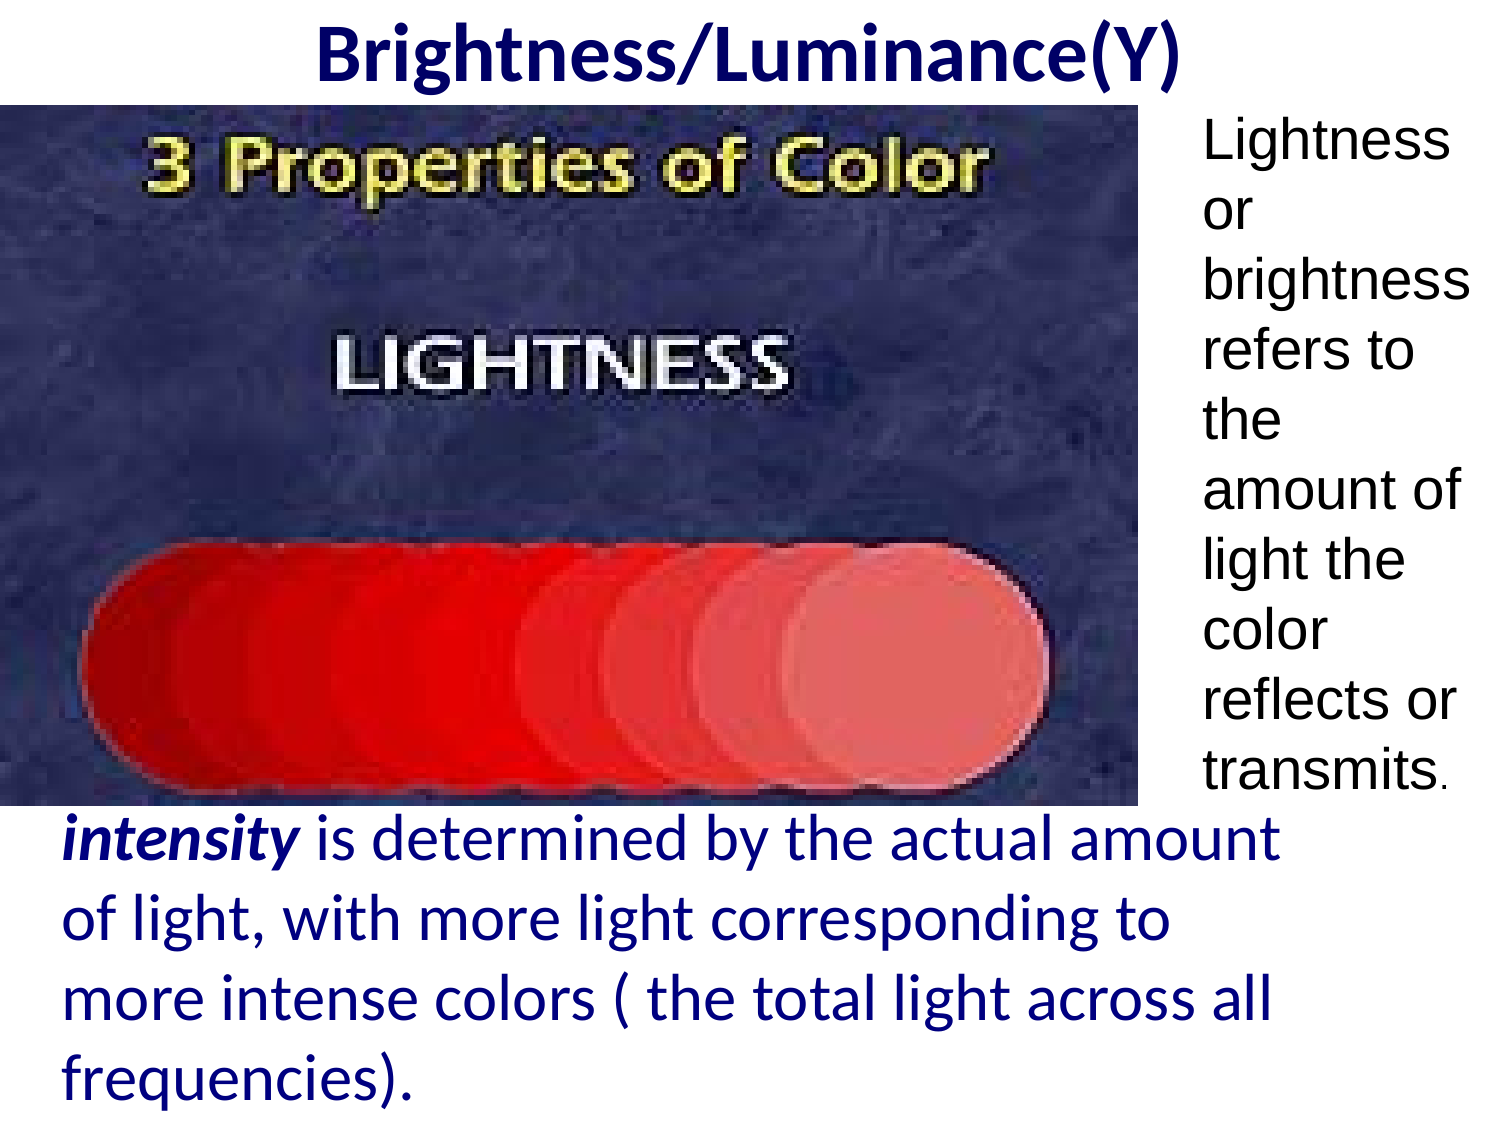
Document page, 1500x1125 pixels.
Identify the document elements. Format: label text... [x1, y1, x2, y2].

title Brightness/Luminance(Y) [112, 24, 1388, 71]
text_box intensity is determined by the actual amount of light, with more light corresponding to more intense colors ( the total light across all frequencies). [46, 786, 1308, 1122]
text_box Lightness or brightness refers to the amount of light the color reflects or transmits. [1187, 93, 1500, 809]
picture [0, 105, 1138, 806]
